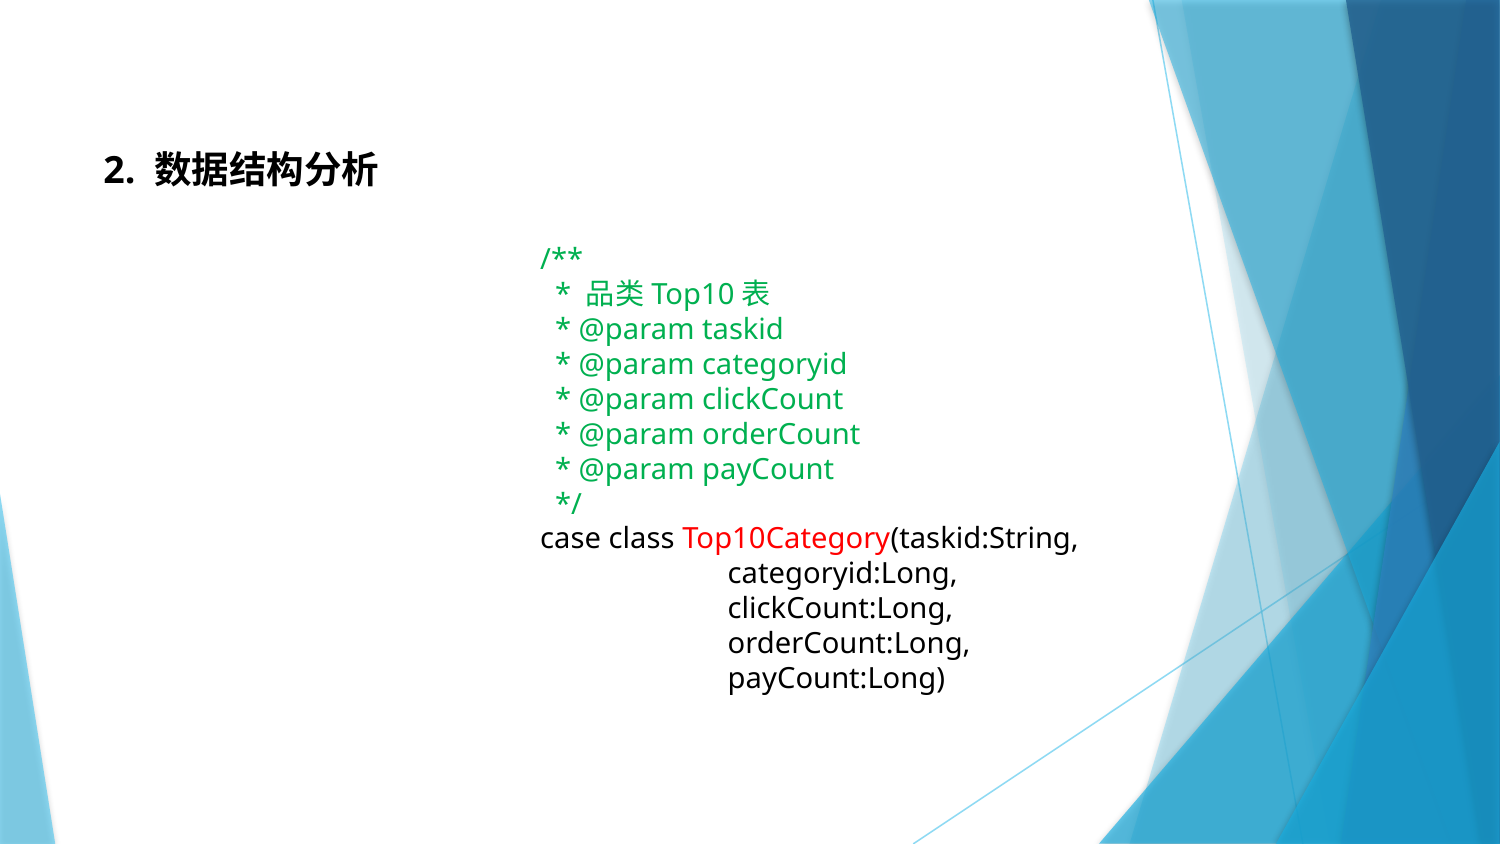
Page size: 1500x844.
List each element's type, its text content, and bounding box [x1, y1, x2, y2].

text_box /** * 品类Top10表 * @param taskid * @param categoryid * @param clickCount * @param orderCount * @param payCount */ case class Top10Category(taskid:String, categoryid:Long, clickCount:Long, orderCount:Long, payCount:Long) [525, 232, 1276, 702]
text_box 2. 数据结构分析 [88, 138, 455, 199]
